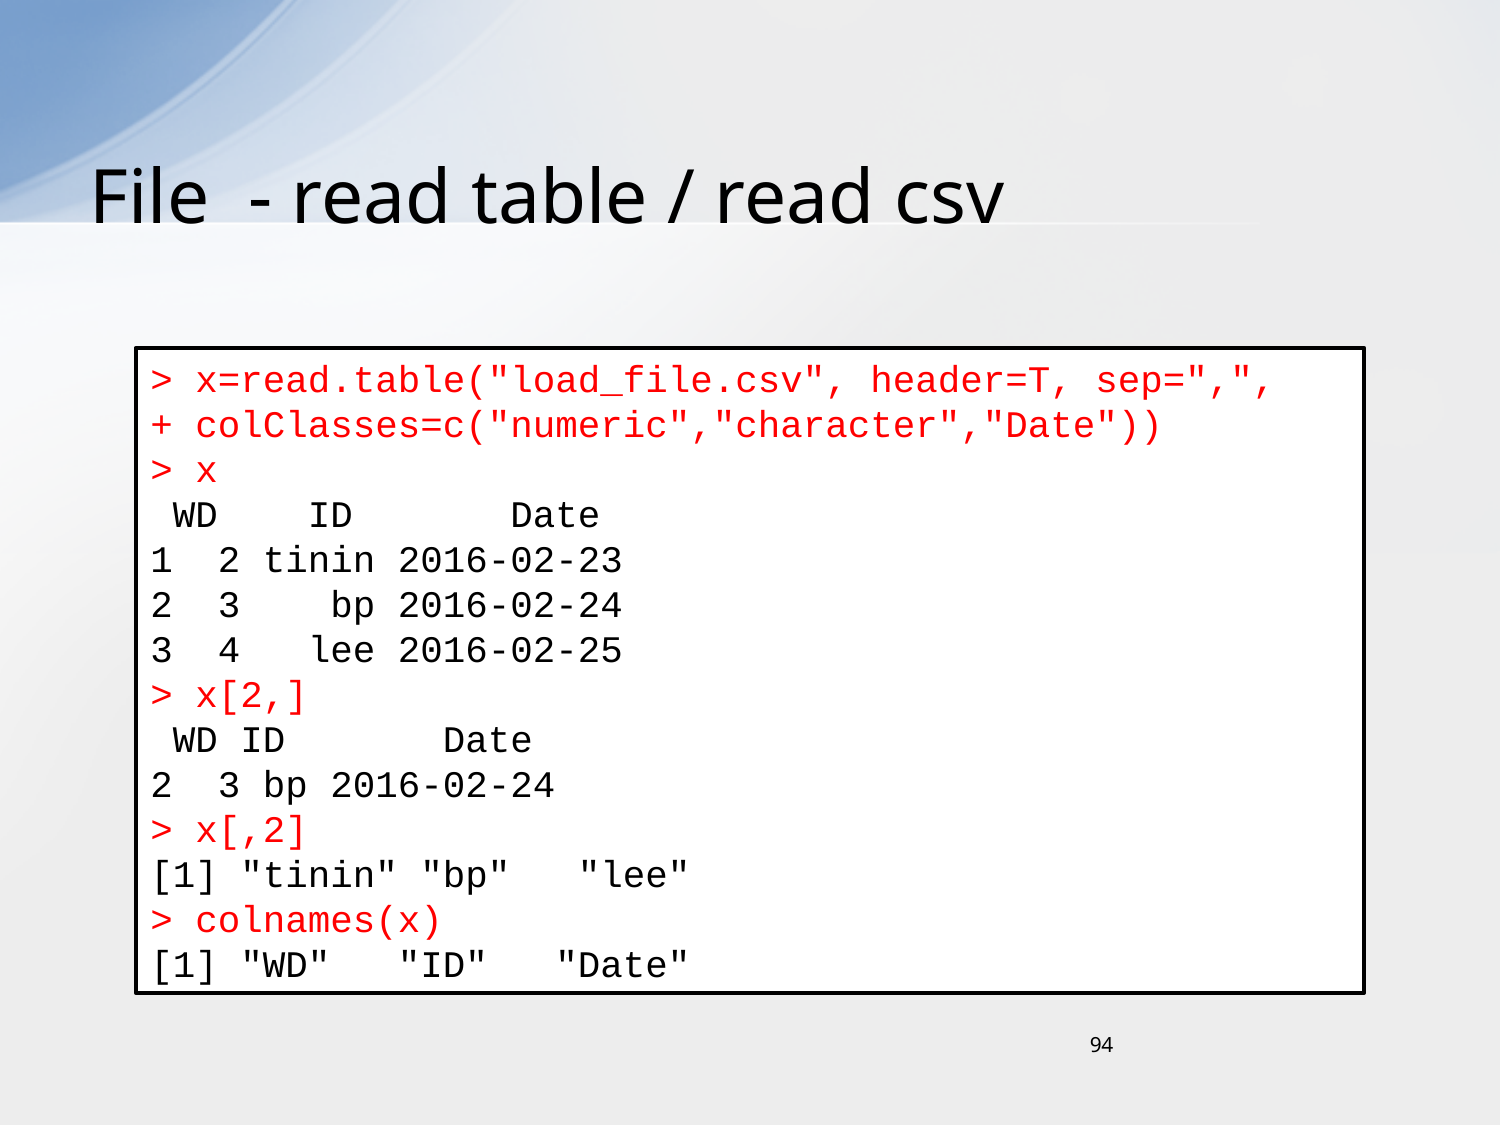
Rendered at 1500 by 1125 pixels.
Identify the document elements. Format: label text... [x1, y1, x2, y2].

slide_number 94 [1074, 1024, 1425, 1103]
text_box > x=read.table("load_file.csv", header=T, sep=",", + colClasses=c("numeric","character","Date")) > x WD ID Date 1 2 tinin 2016-02-23 2 3 bp 2016-02-24 3 4 lee 2016-02-25 > x[2,] WD ID Date 2 3 bp 2016-02-24 > x[,2] [1] "tinin" "bp" "lee" > colnames(x) [1] "WD" "ID" "Date" [134, 346, 1366, 995]
picture [0, 0, 1500, 1125]
title File - read table / read csv [75, 58, 1425, 247]
